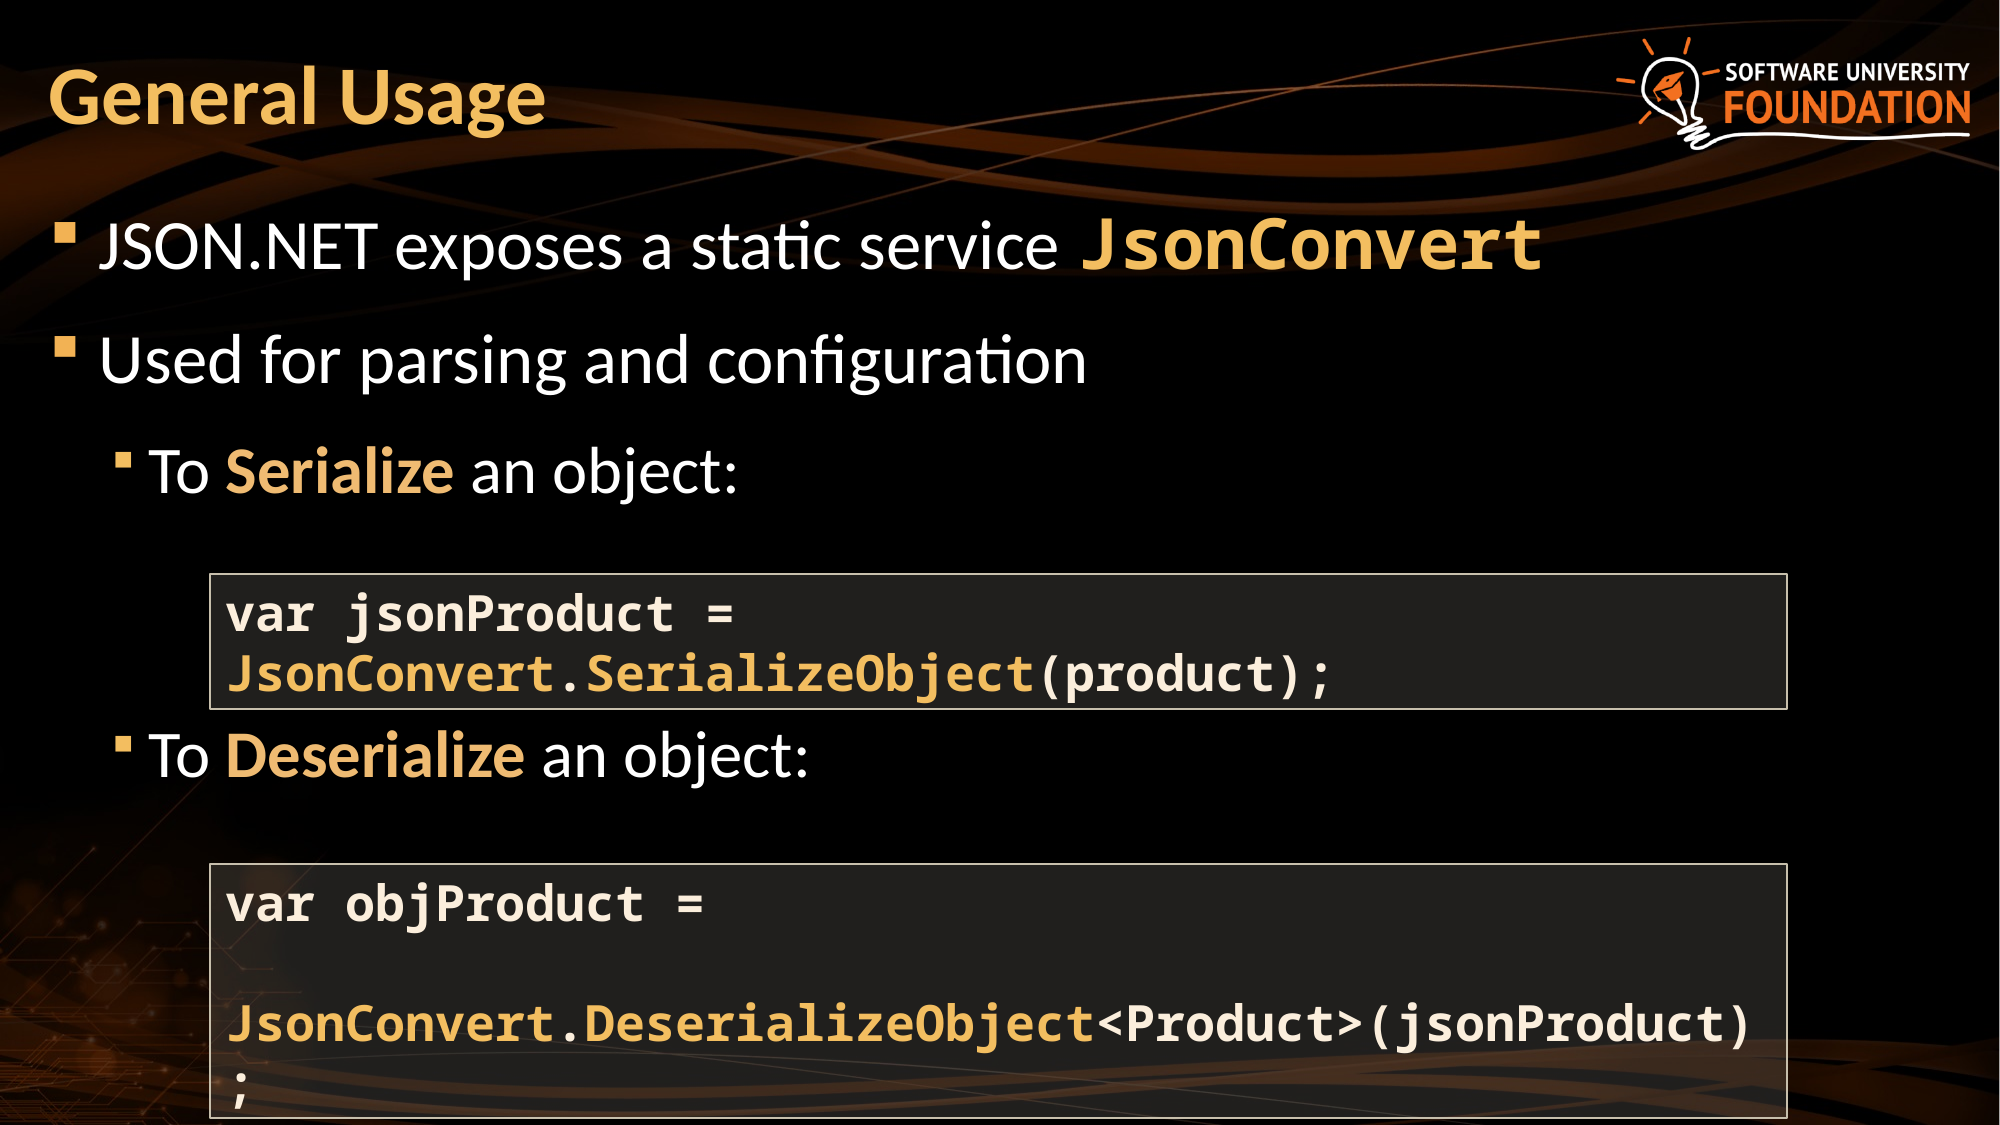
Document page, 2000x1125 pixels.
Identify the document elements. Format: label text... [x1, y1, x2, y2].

text_box var jsonProduct = JsonConvert.SerializeObject(product); [210, 574, 1788, 709]
picture [0, 0, 2000, 1125]
text_box var objProduct = JsonConvert.DeserializeObject<Product>(jsonProduct); [210, 863, 1788, 1119]
list JSON.NET exposes a static service JsonConvert Used for parsing and configuration To Serialize an object: To Deserialize an object: [31, 188, 1968, 923]
title General Usage [30, 6, 1602, 189]
